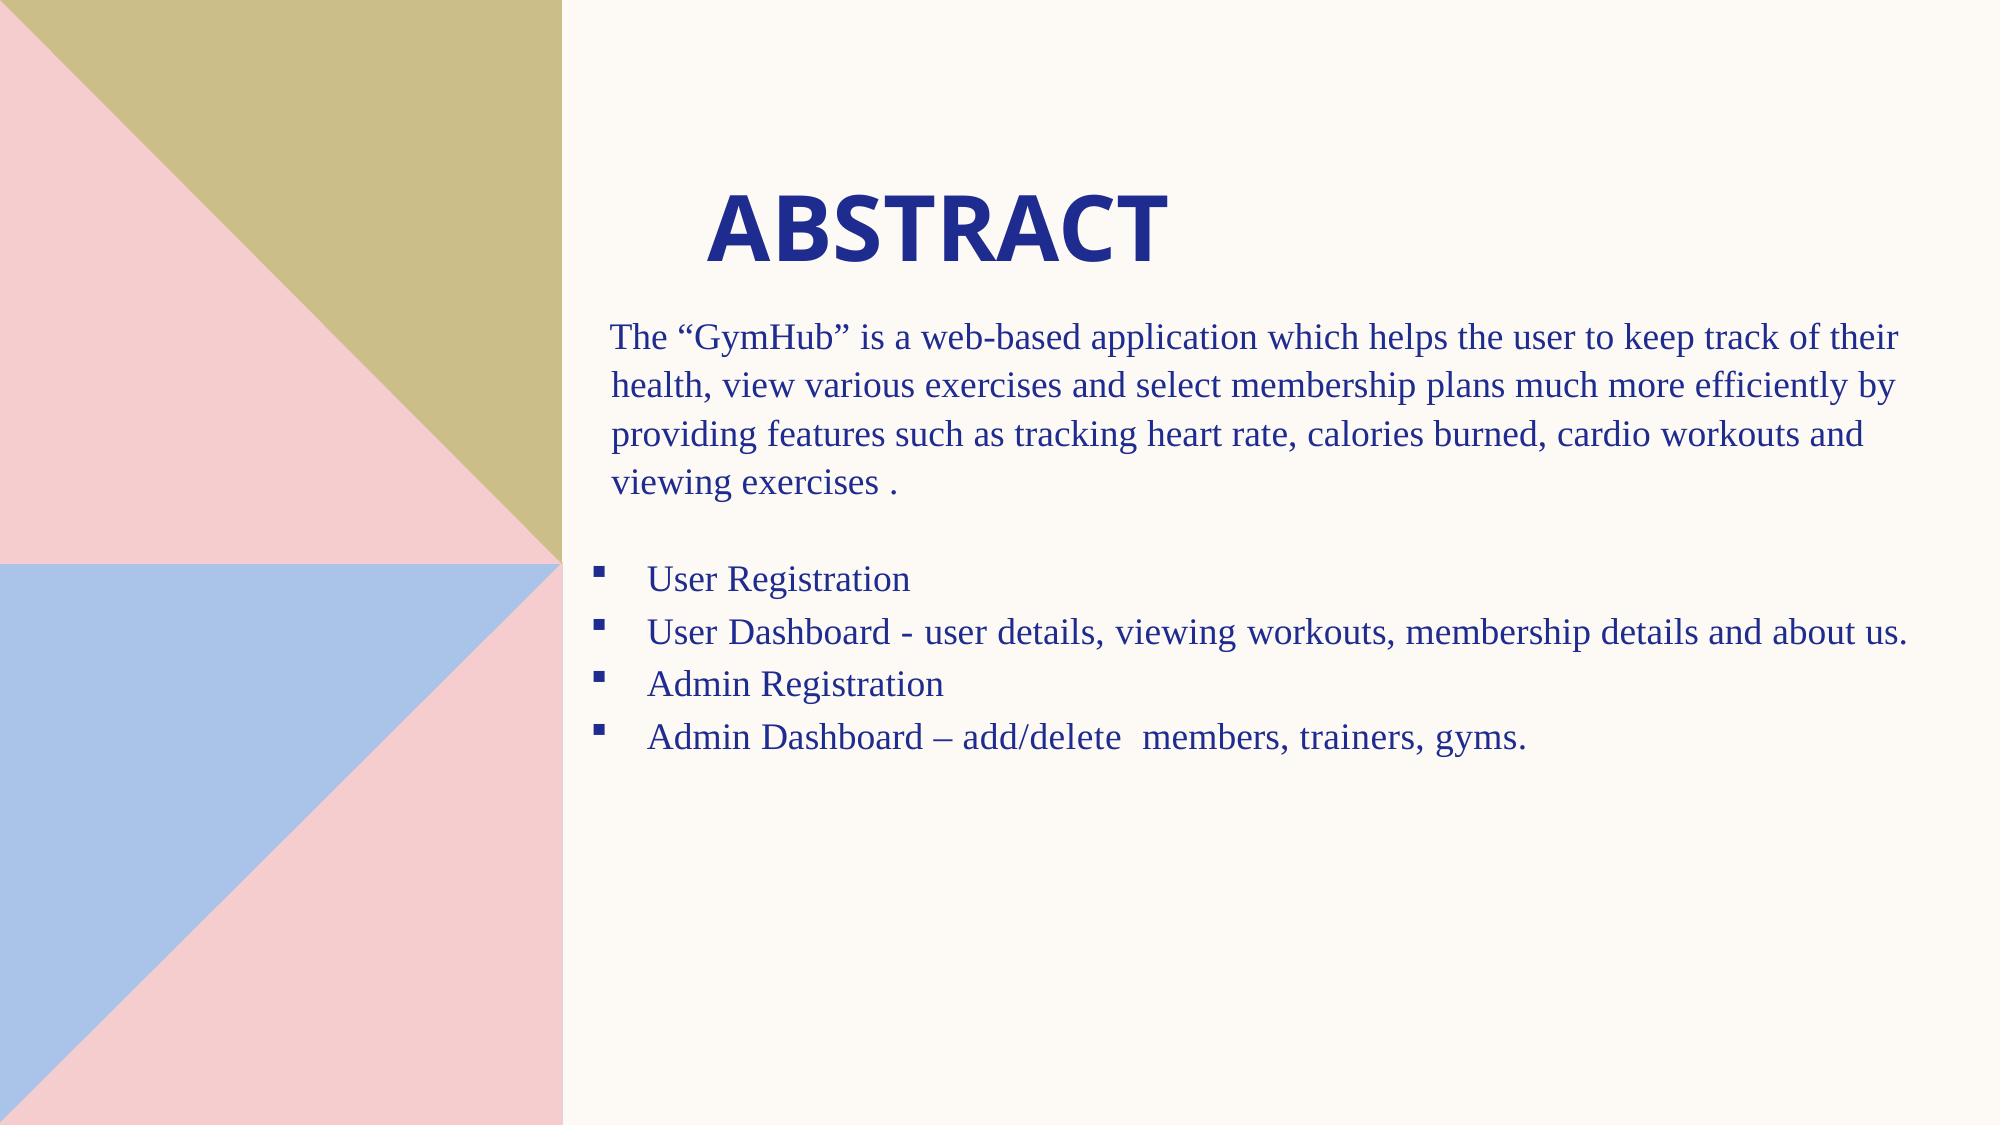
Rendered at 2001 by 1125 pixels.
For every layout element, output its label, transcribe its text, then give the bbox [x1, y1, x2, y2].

list The “GymHub” is a web-based application which helps the user to keep track of their health, view various exercises and select membership plans much more efficiently by providing features such as tracking heart rate, calories burned, cardio workouts and viewing exercises . User Registration User Dashboard - user details, viewing workouts, membership details and about us. Admin Registration Admin Dashboard – add/delete members, trainers, gyms. [575, 301, 1958, 1085]
title ABSTRACT [693, 162, 1803, 289]
